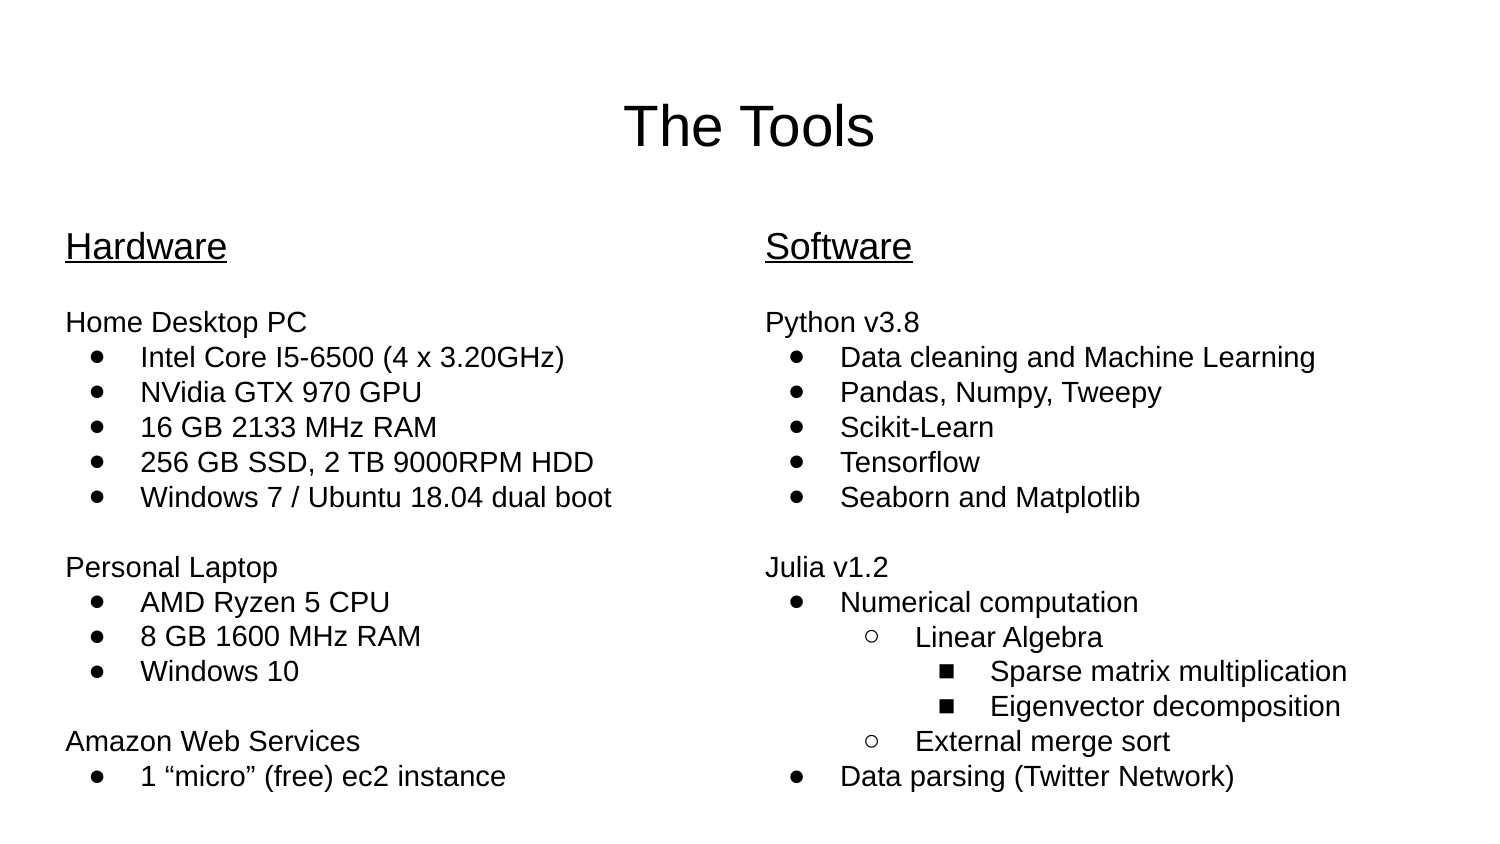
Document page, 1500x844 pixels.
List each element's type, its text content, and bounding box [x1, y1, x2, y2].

text_box Hardware [50, 206, 750, 255]
text_box Software [750, 206, 1450, 255]
text_box Python v3.8 Data cleaning and Machine Learning Pandas, Numpy, Tweepy Scikit-Learn Tensorflow Seaborn and Matplotlib Julia v1.2 Numerical computation Linear Algebra Sparse matrix multiplication Eigenvector decomposition External merge sort Data parsing (Twitter Network) [750, 288, 1426, 794]
text_box Home Desktop PC Intel Core I5-6500 (4 x 3.20GHz) NVidia GTX 970 GPU 16 GB 2133 MHz RAM 256 GB SSD, 2 TB 9000RPM HDD Windows 7 / Ubuntu 18.04 dual boot Personal Laptop AMD Ryzen 5 CPU 8 GB 1600 MHz RAM Windows 10 Amazon Web Services 1 “micro” (free) ec2 instance [50, 288, 750, 794]
title The Tools [51, 72, 1449, 167]
